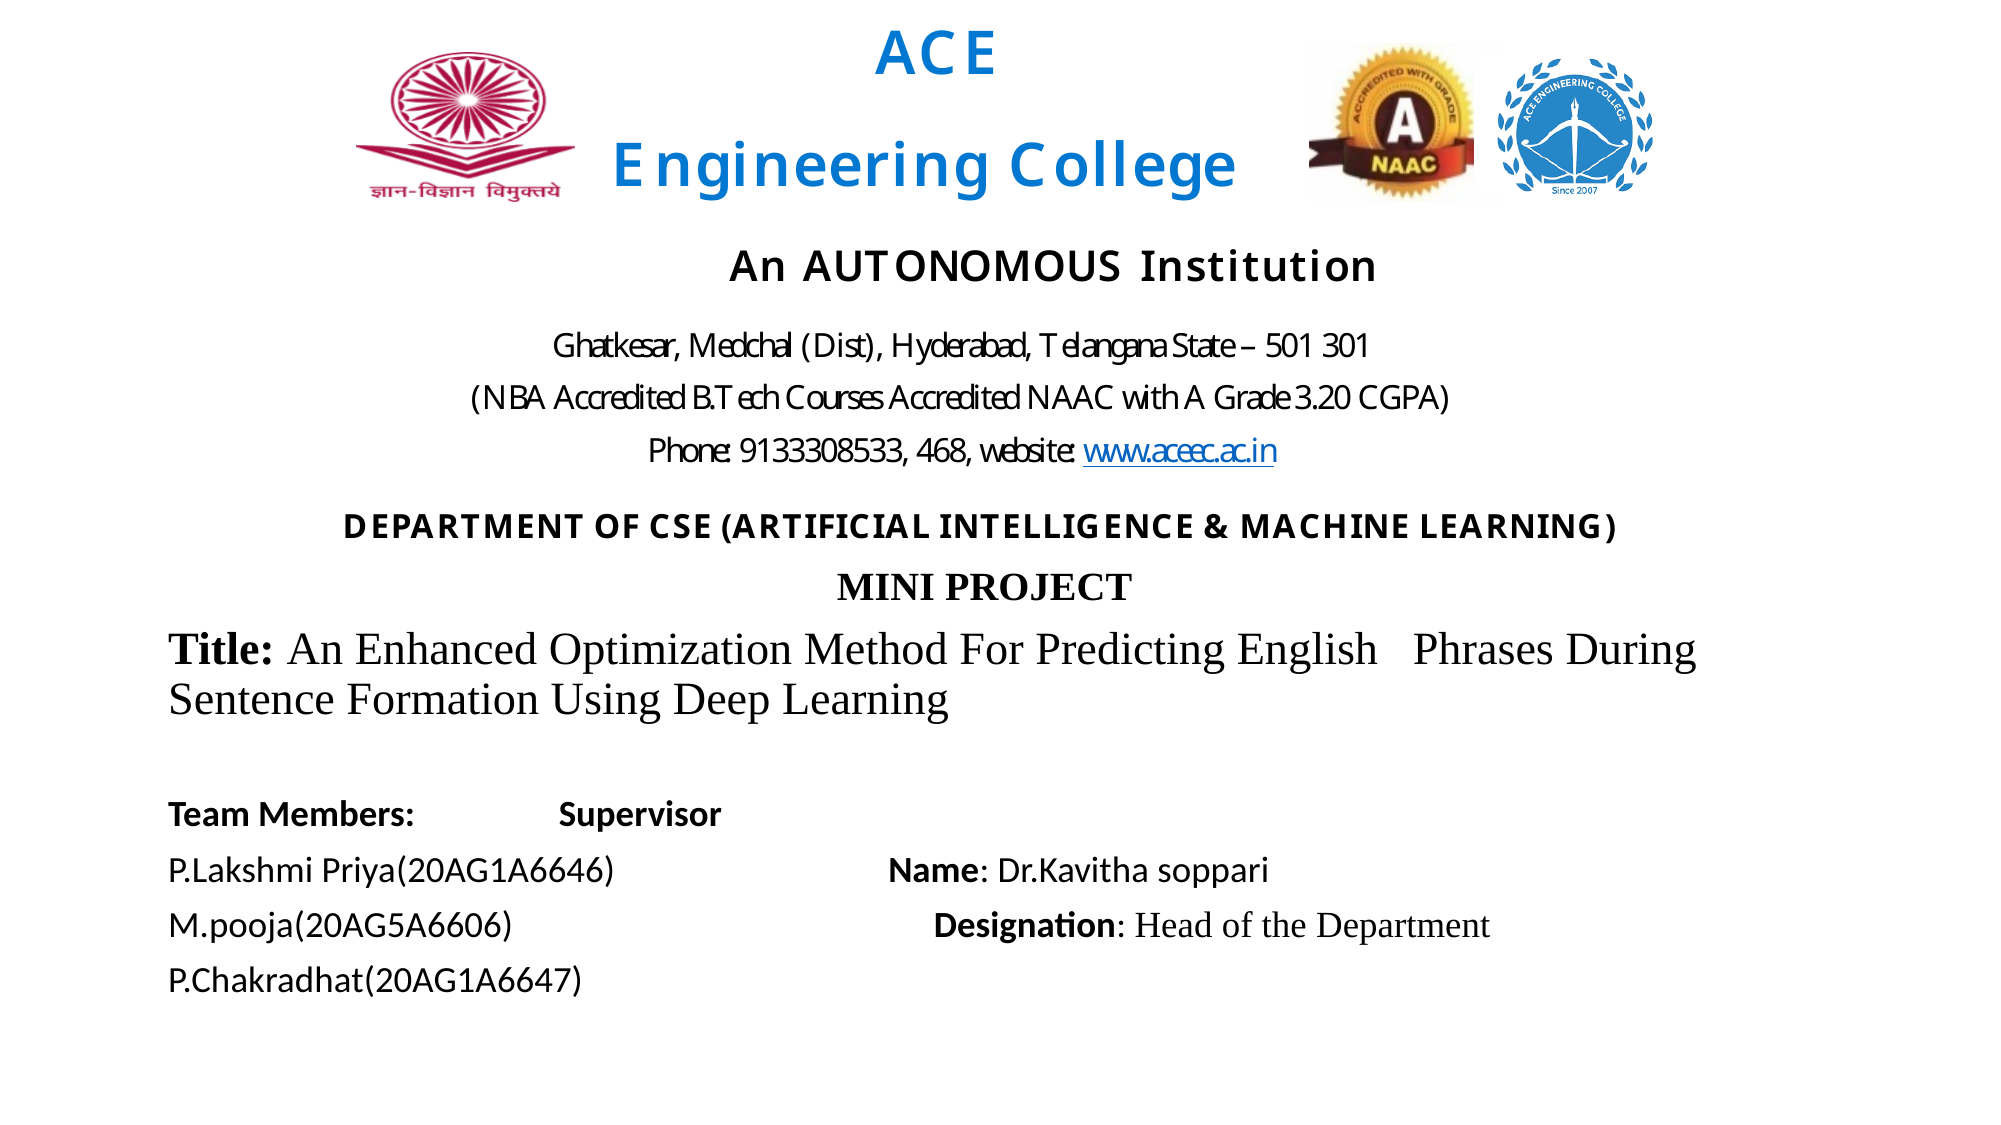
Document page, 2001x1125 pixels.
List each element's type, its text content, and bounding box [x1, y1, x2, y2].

subtitle MINI PROJECT Title: An Enhanced Optimization Method For Predicting English Phrases During Sentence Formation Using Deep Learning Team Members: Supervisor P.Lakshmi Priya(20AG1A6646) Name: Dr.Kavitha soppari M.pooja(20AG5A6606) Designation: Head of the Department P.Chakradhat(20AG1A6647) [153, 558, 1817, 1125]
picture [249, 17, 1673, 585]
